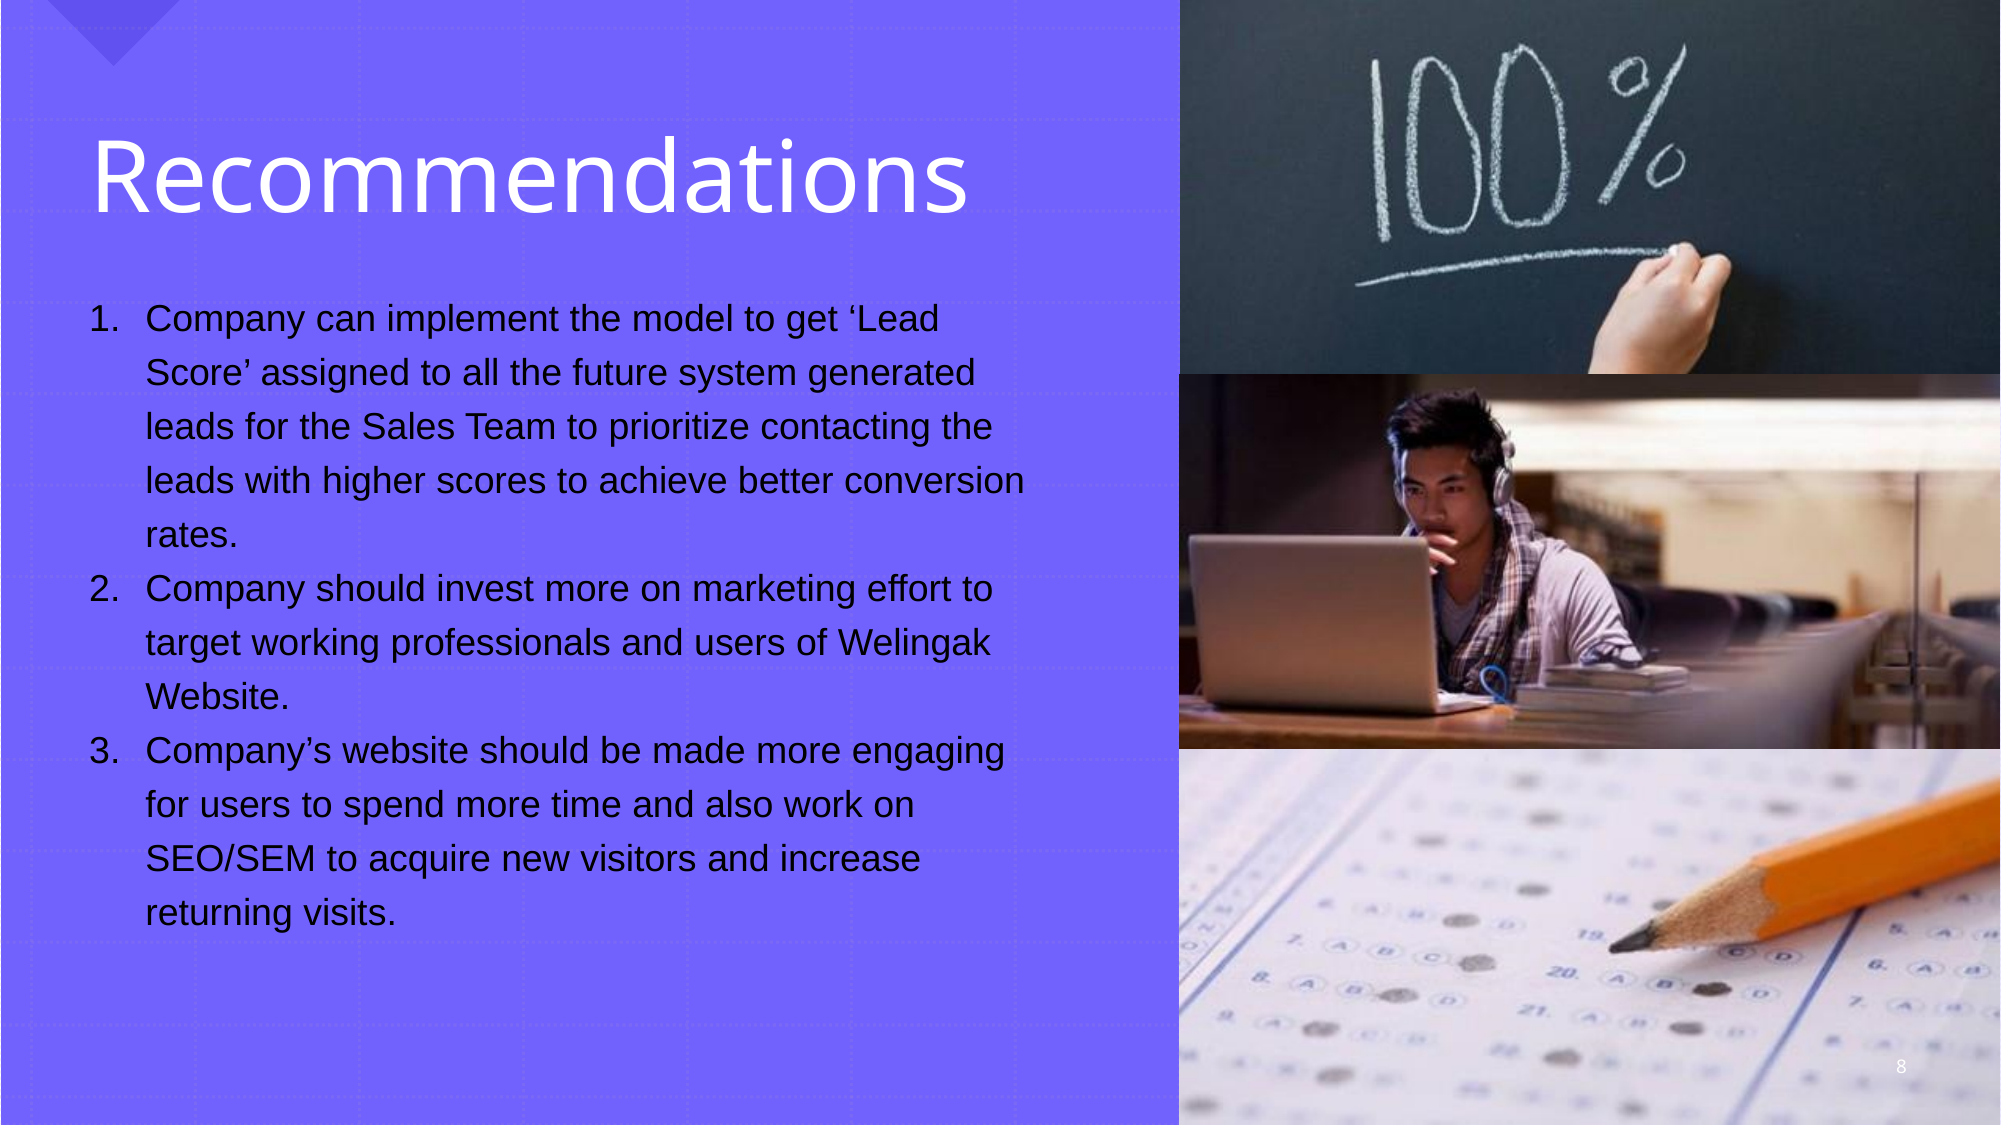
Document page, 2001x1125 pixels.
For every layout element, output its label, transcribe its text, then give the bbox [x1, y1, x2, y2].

picture [1179, 0, 2000, 1125]
subtitle Company can implement the model to get ‘Lead Score’ assigned to all the future system generated leads for the Sales Team to prioritize contacting the leads with higher scores to achieve better conversion rates. Company should invest more on marketing effort to target working professionals and users of Welingak Website. Company’s website should be made more engaging for users to spend more time and also work on SEO/SEM to acquire new visitors and increase returning visits. [74, 277, 1064, 761]
title Recommendations [74, 118, 1064, 277]
